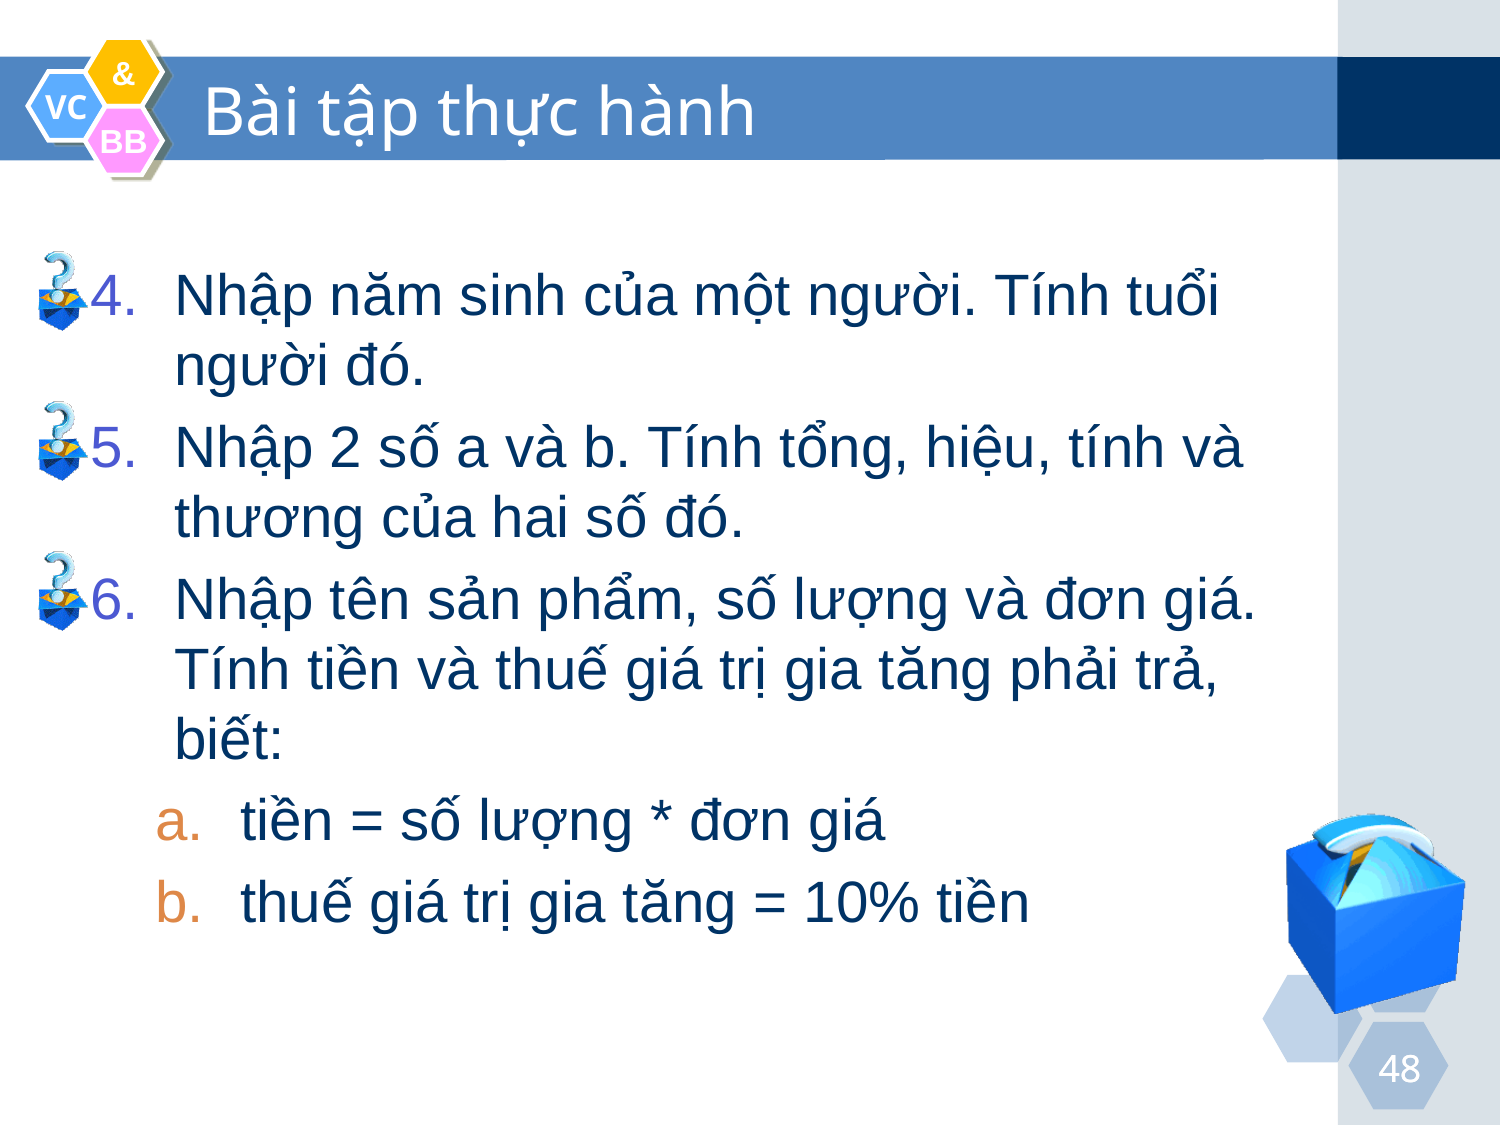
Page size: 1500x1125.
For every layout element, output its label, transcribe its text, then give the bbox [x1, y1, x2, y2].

list Nhập năm sinh của một người. Tính tuổi người đó. Nhập 2 số a và b. Tính tổng, hiệu, tính và thương của hai số đó. Nhập tên sản phẩm, số lượng và đơn giá. Tính tiền và thuế giá trị gia tăng phải trả, biết: tiền = số lượng * đơn giá thuế giá trị gia tăng = 10% tiền [75, 249, 1338, 1038]
picture [1226, 649, 1500, 1026]
picture [24, 549, 93, 633]
picture [24, 399, 93, 483]
title Bài tập thực hành [187, 62, 1288, 155]
picture [24, 249, 93, 333]
